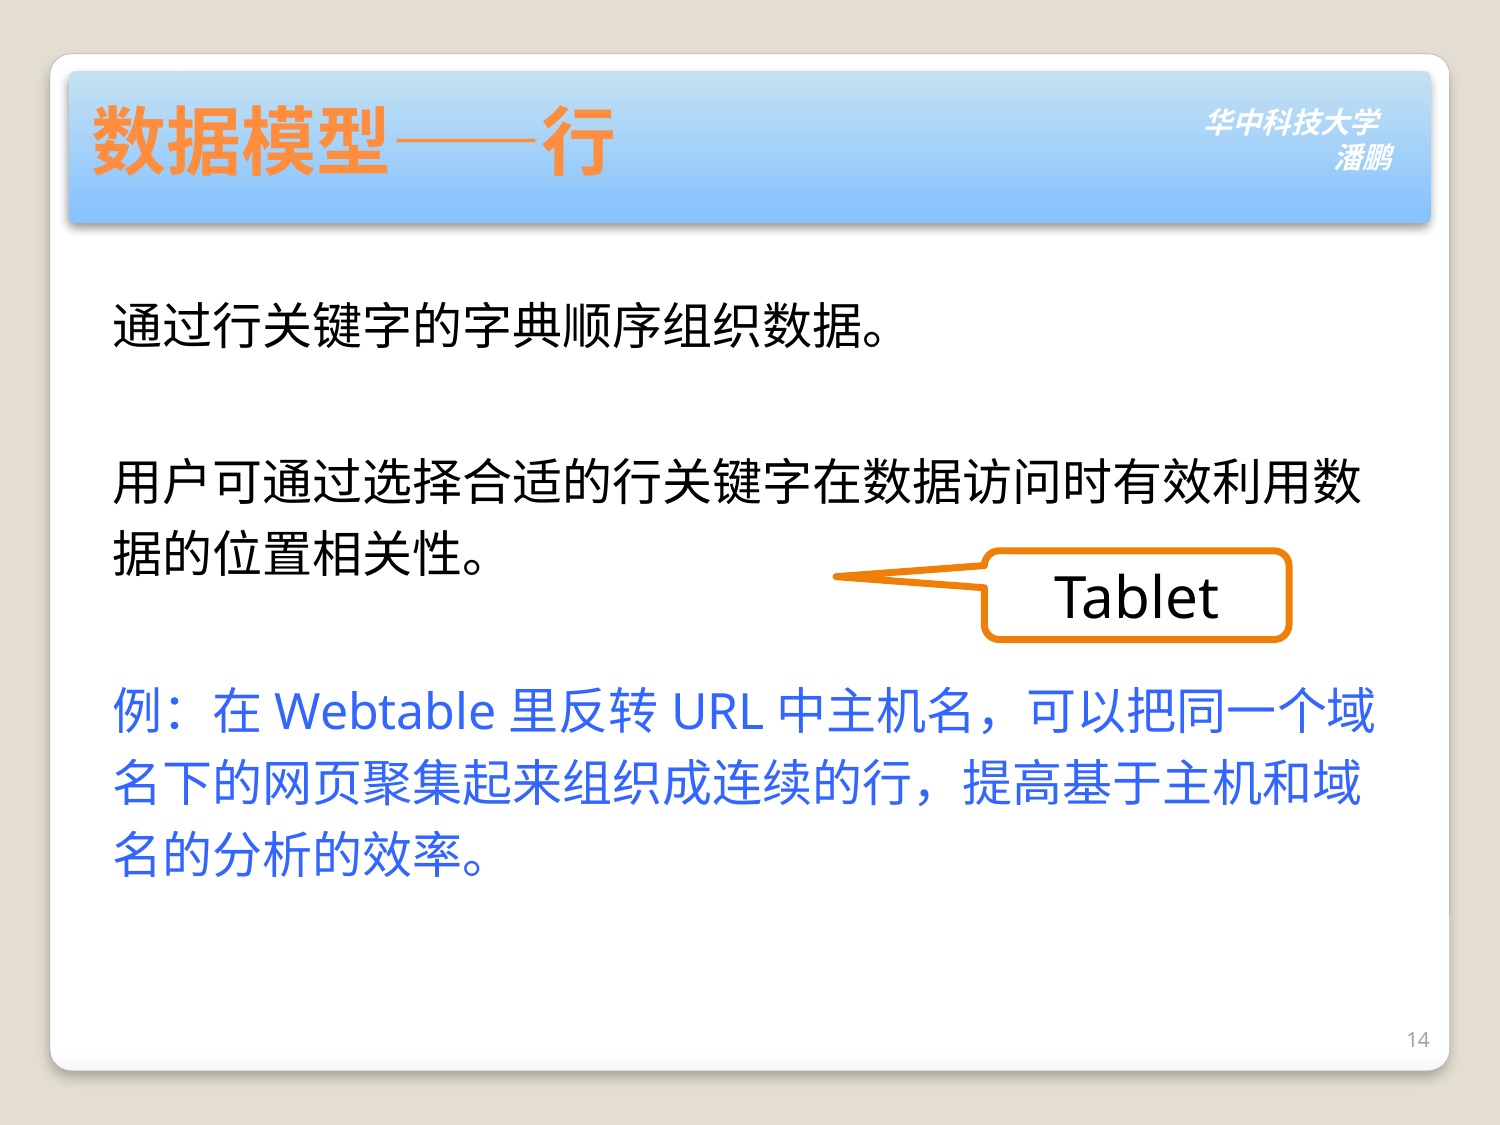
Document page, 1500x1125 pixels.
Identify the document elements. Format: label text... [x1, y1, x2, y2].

slide_number 14 [1369, 1002, 1445, 1063]
list 通过行关键字的字典顺序组织数据。 用户可通过选择合适的行关键字在数据访问时有效利用数据的位置相关性。 例：在Webtable里反转URL中主机名，可以把同一个域名下的网页聚集起来组织成连续的行，提高基于主机和域名的分析的效率。 [82, 266, 1426, 1008]
text_box Tablet [832, 547, 1293, 644]
title 数据模型——行 [76, 42, 1420, 192]
